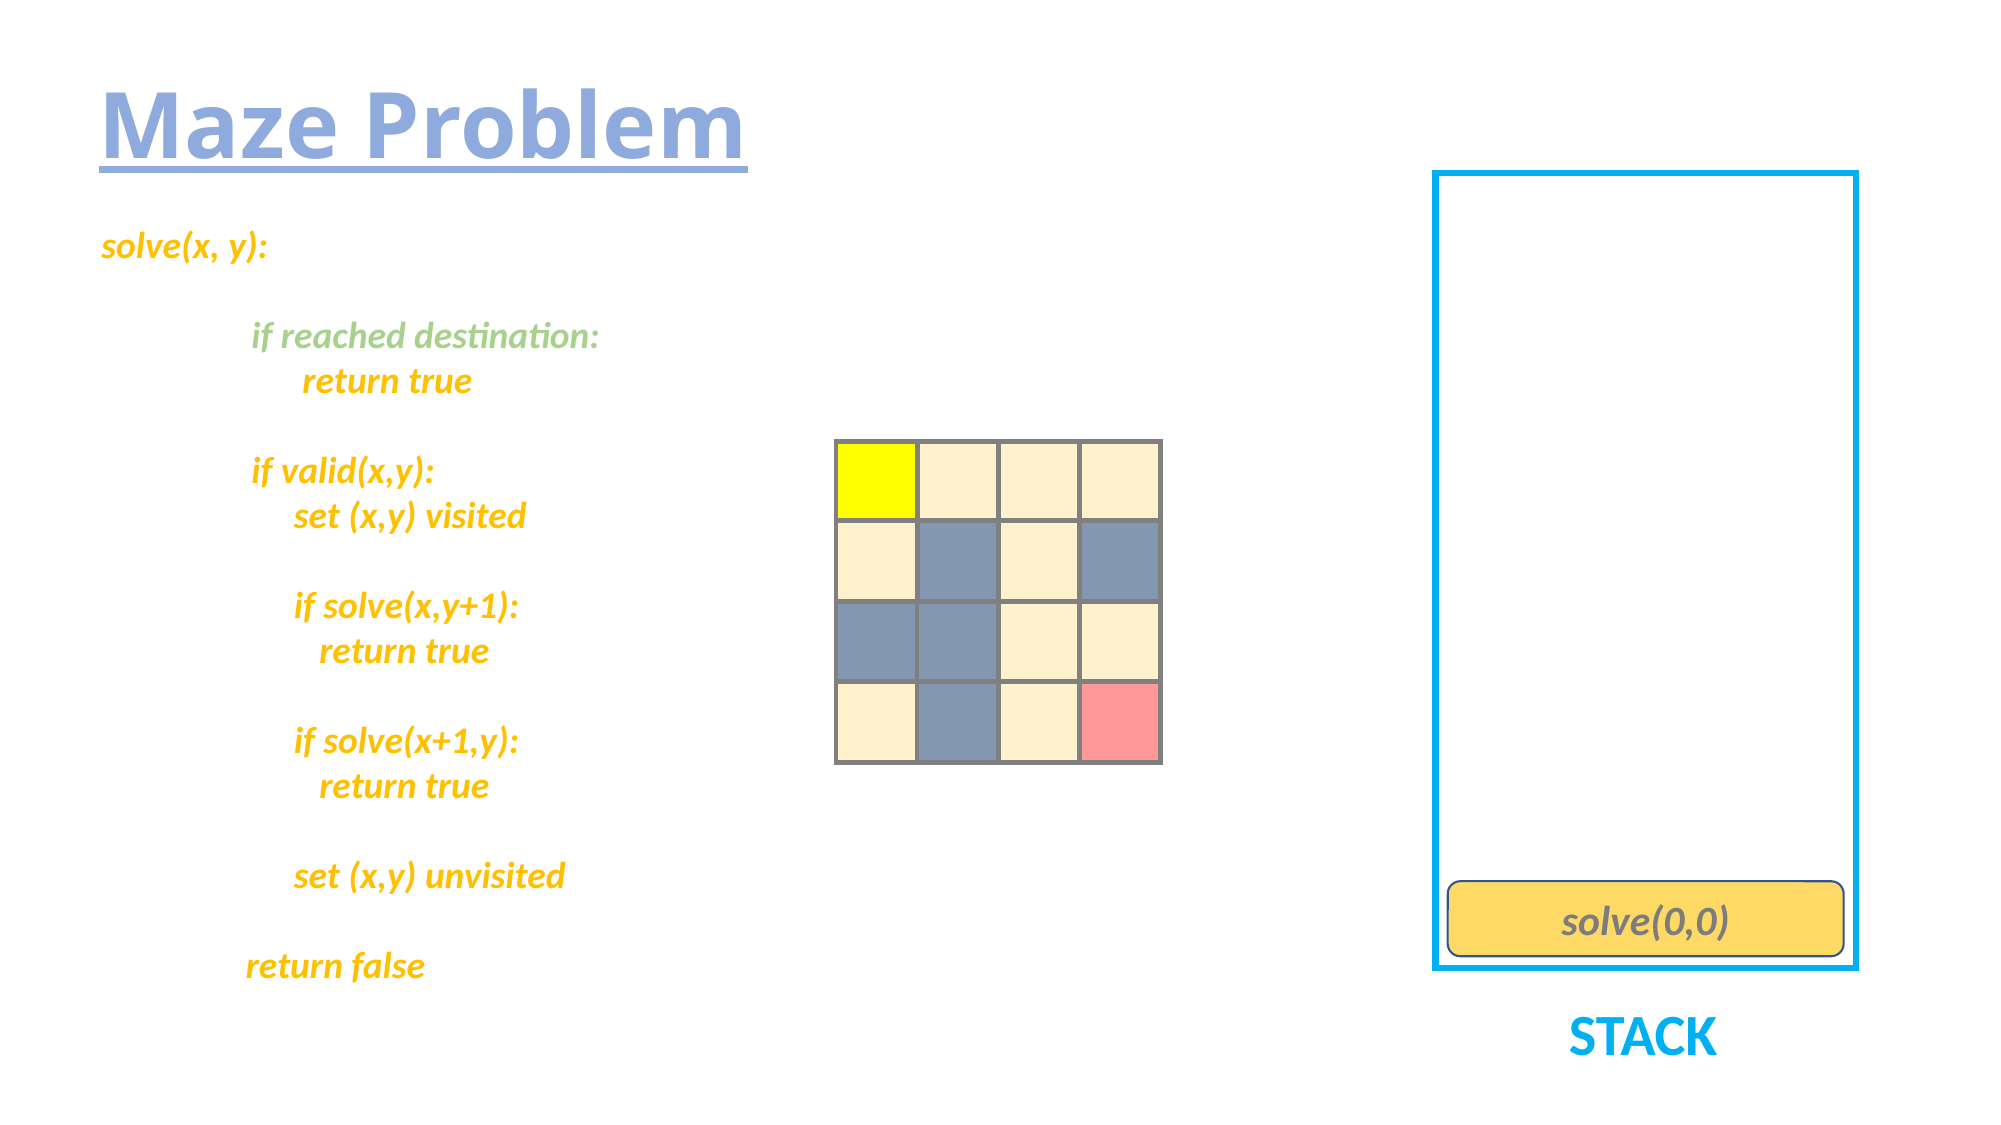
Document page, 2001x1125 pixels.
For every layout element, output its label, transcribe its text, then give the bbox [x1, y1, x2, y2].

text_box [997, 440, 1078, 520]
text_box [916, 601, 997, 680]
title Maze Problem [83, 20, 1809, 238]
text_box [916, 520, 997, 601]
text_box [835, 520, 916, 601]
text_box [997, 680, 1078, 763]
text_box solve(x, y): if reached destination: return true if valid(x,y): set (x,y) visited if solve(x,y+1): return true if solve(x+1,y): return true set (x,y) unvisited return false [86, 213, 616, 1039]
text_box [1078, 440, 1162, 520]
text_box STACK [1554, 989, 1738, 1074]
text_box [835, 601, 916, 680]
text_box [1435, 172, 1857, 969]
text_box [997, 520, 1078, 601]
text_box solve(0,0) [1446, 880, 1845, 958]
text_box [835, 680, 916, 763]
text_box [835, 440, 916, 520]
text_box [916, 680, 997, 763]
text_box [1078, 520, 1162, 601]
text_box [1078, 601, 1162, 680]
text_box [916, 440, 997, 520]
text_box [997, 601, 1078, 680]
text_box [1078, 680, 1162, 763]
